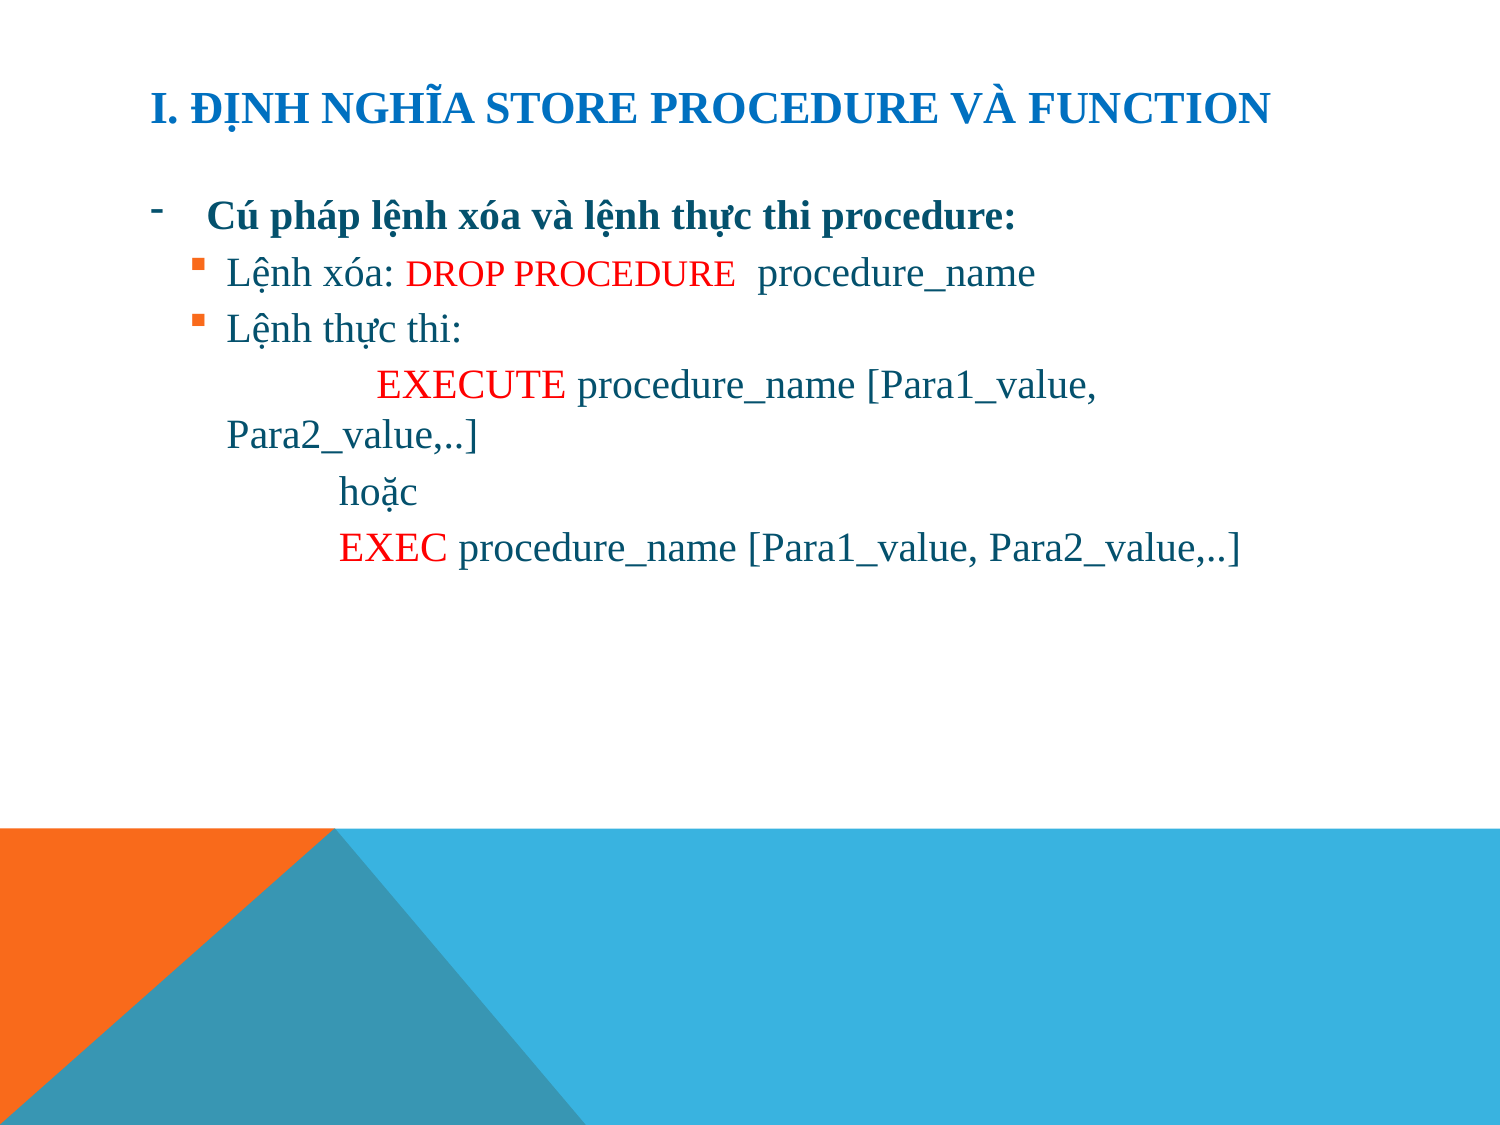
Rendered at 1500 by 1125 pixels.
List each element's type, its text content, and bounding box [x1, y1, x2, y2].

list Cú pháp lệnh xóa và lệnh thực thi procedure: Lệnh xóa: DROP PROCEDURE procedure_name Lệnh thực thi: EXECUTE procedure_name [Para1_value, Para2_value,..] hoặc EXEC procedure_name [Para1_value, Para2_value,..] [135, 180, 1369, 768]
title I. Định nghĩa store procedure và function [135, 60, 1369, 150]
